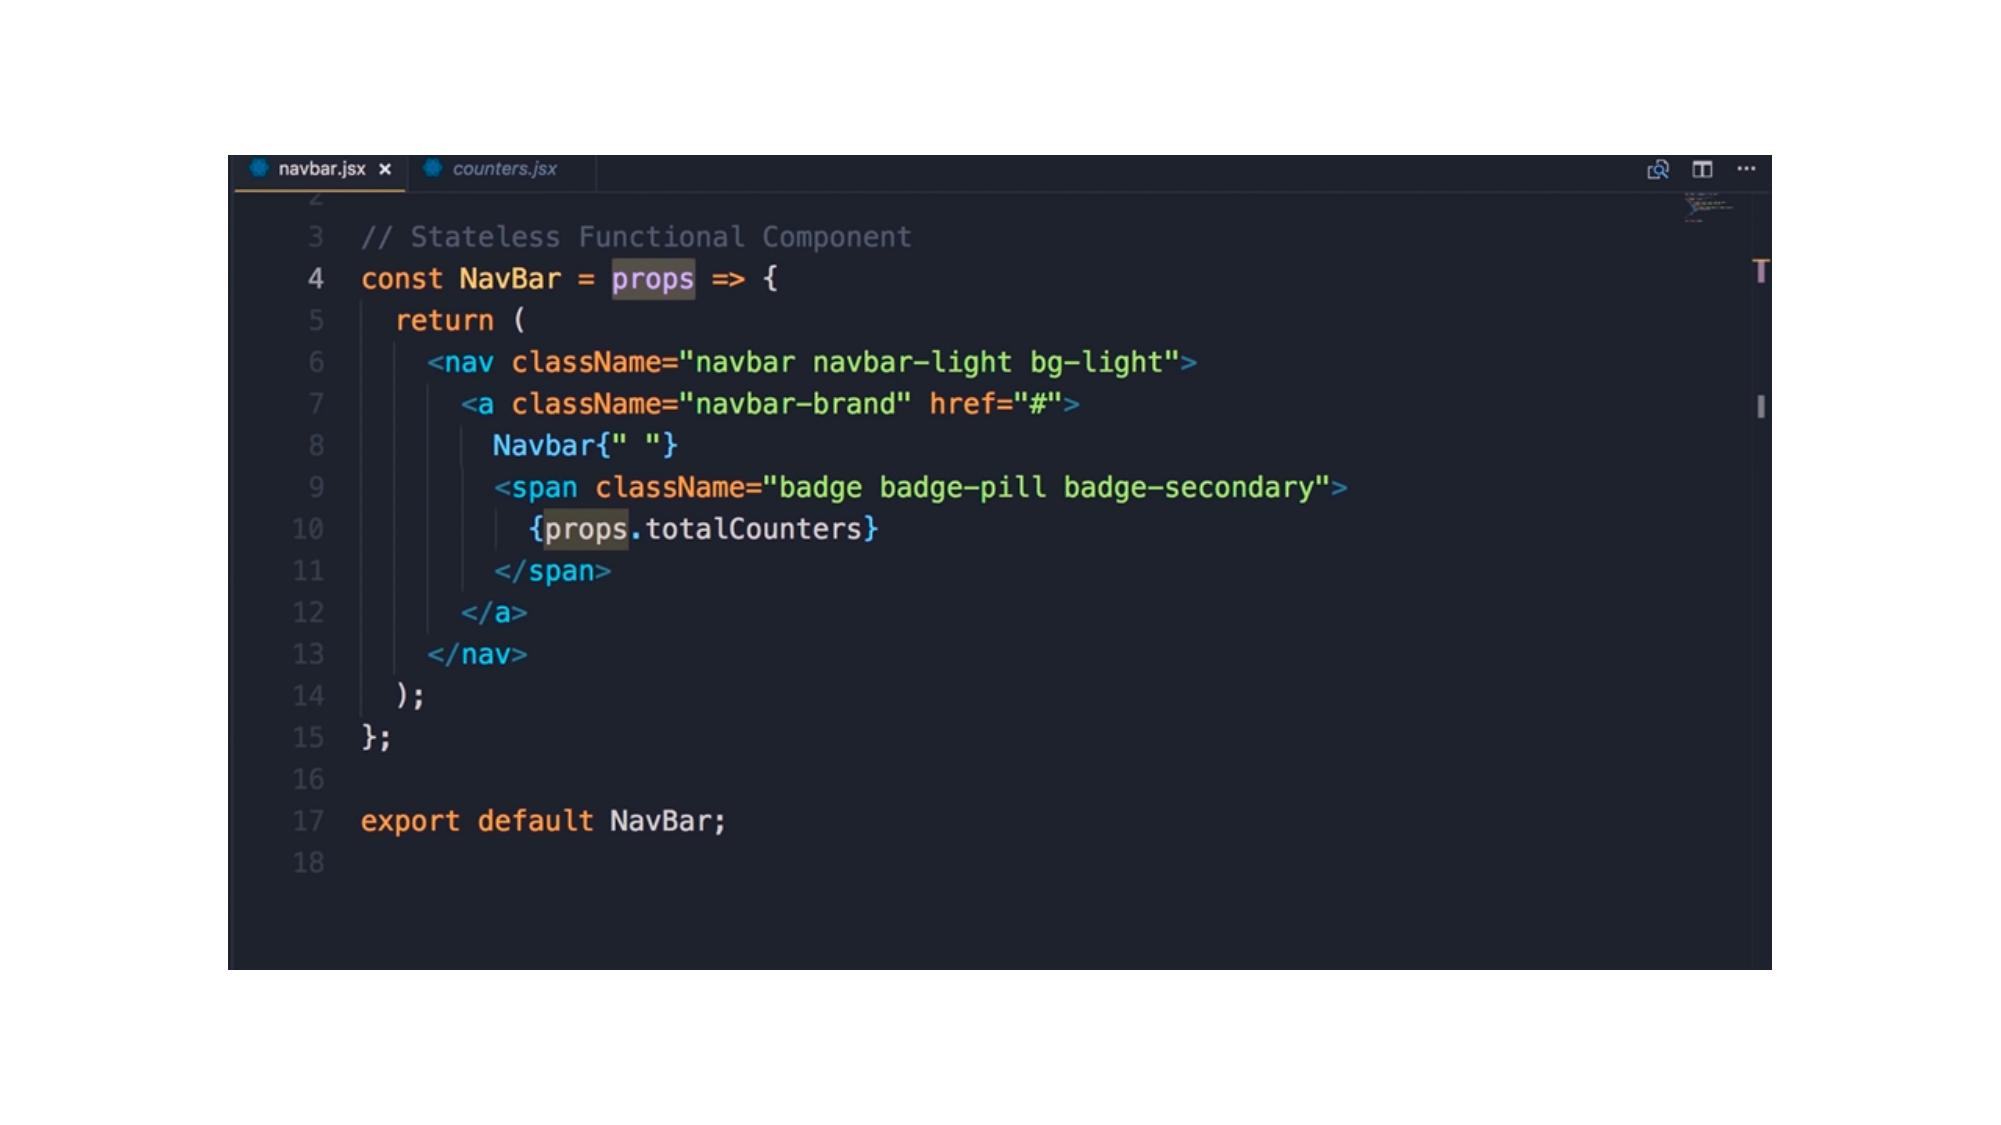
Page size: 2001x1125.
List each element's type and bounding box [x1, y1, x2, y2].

picture [228, 155, 1772, 970]
